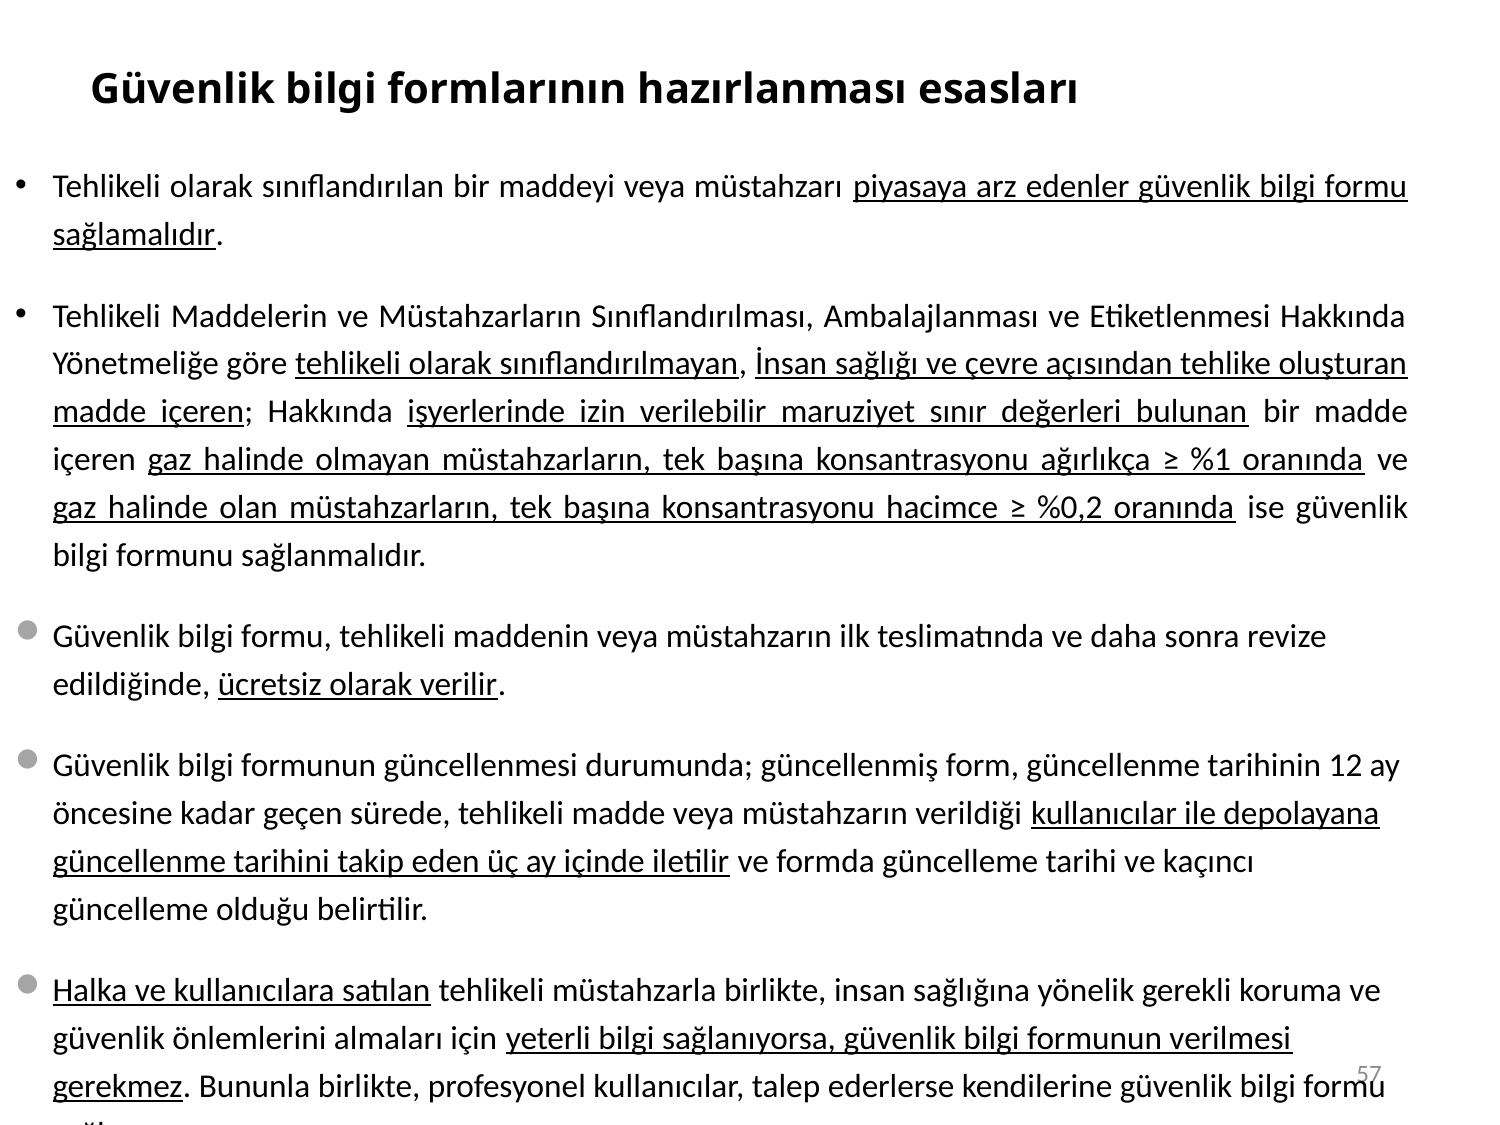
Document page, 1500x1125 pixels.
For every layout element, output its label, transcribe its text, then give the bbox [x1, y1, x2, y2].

slide_number 57 [1059, 1042, 1397, 1103]
title Güvenlik bilgi formlarının hazırlanması esasları [75, 54, 1425, 127]
list Tehlikeli olarak sınıflandırılan bir maddeyi veya müstahzarı piyasaya arz edenler güvenlik bilgi formu sağlamalıdır. Tehlikeli Maddelerin ve Müstahzarların Sınıflandırılması, Ambalajlanması ve Etiketlenmesi Hakkında Yönetmeliğe göre tehlikeli olarak sınıflandırılmayan, İnsan sağlığı ve çevre açısından tehlike oluşturan madde içeren; Hakkında işyerlerinde izin verilebilir maruziyet sınır değerleri bulunan bir madde içeren gaz halinde olmayan müstahzarların, tek başına konsantrasyonu ağırlıkça ≥ %1 oranında ve gaz halinde olan müstahzarların, tek başına konsantrasyonu hacimce ≥ %0,2 oranında ise güvenlik bilgi formunu sağlanmalıdır. Güvenlik bilgi formu, tehlikeli maddenin veya müstahzarın ilk teslimatında ve daha sonra revize edildiğinde, ücretsiz olarak verilir. Güvenlik bilgi formunun güncellenmesi durumunda; güncellenmiş form, güncellenme tarihinin 12 ay öncesine kadar geçen sürede, tehlikeli madde veya müstahzarın verildiği kullanıcılar ile depolayana güncellenme tarihini takip eden üç ay içinde iletilir ve formda güncelleme tarihi ve kaçıncı güncelleme olduğu belirtilir. Halka ve kullanıcılara satılan tehlikeli müstahzarla birlikte, insan sağlığına yönelik gerekli koruma ve güvenlik önlemlerini almaları için yeterli bilgi sağlanıyorsa, güvenlik bilgi formunun verilmesi gerekmez. Bununla birlikte, profesyonel kullanıcılar, talep ederlerse kendilerine güvenlik bilgi formu sağlanır. [0, 149, 1424, 824]
